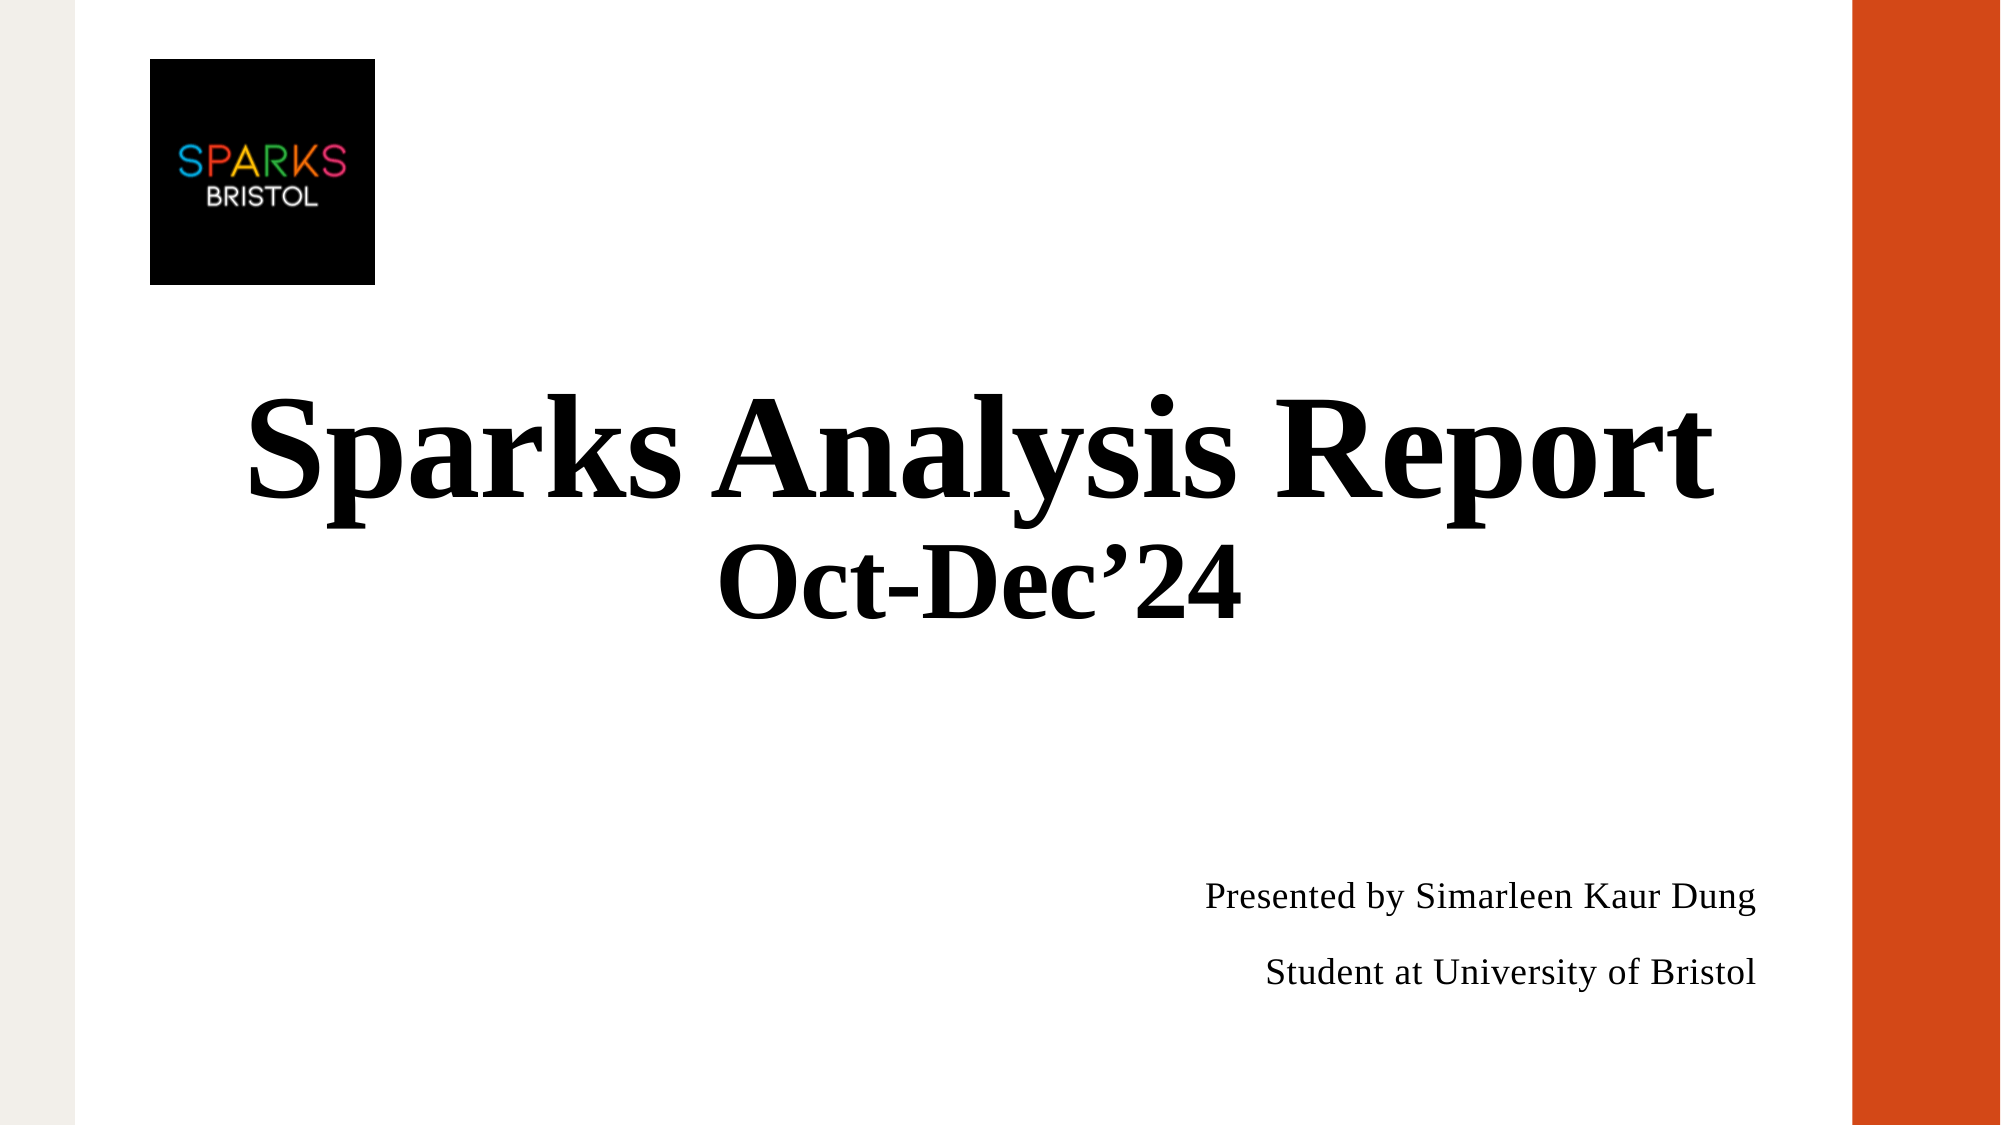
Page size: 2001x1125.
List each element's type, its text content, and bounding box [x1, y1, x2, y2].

picture [149, 59, 375, 285]
title Sparks Analysis Report Oct-Dec’24 [206, 371, 1752, 649]
subtitle Presented by Simarleen Kaur Dung Student at University of Bristol [227, 866, 1773, 1021]
